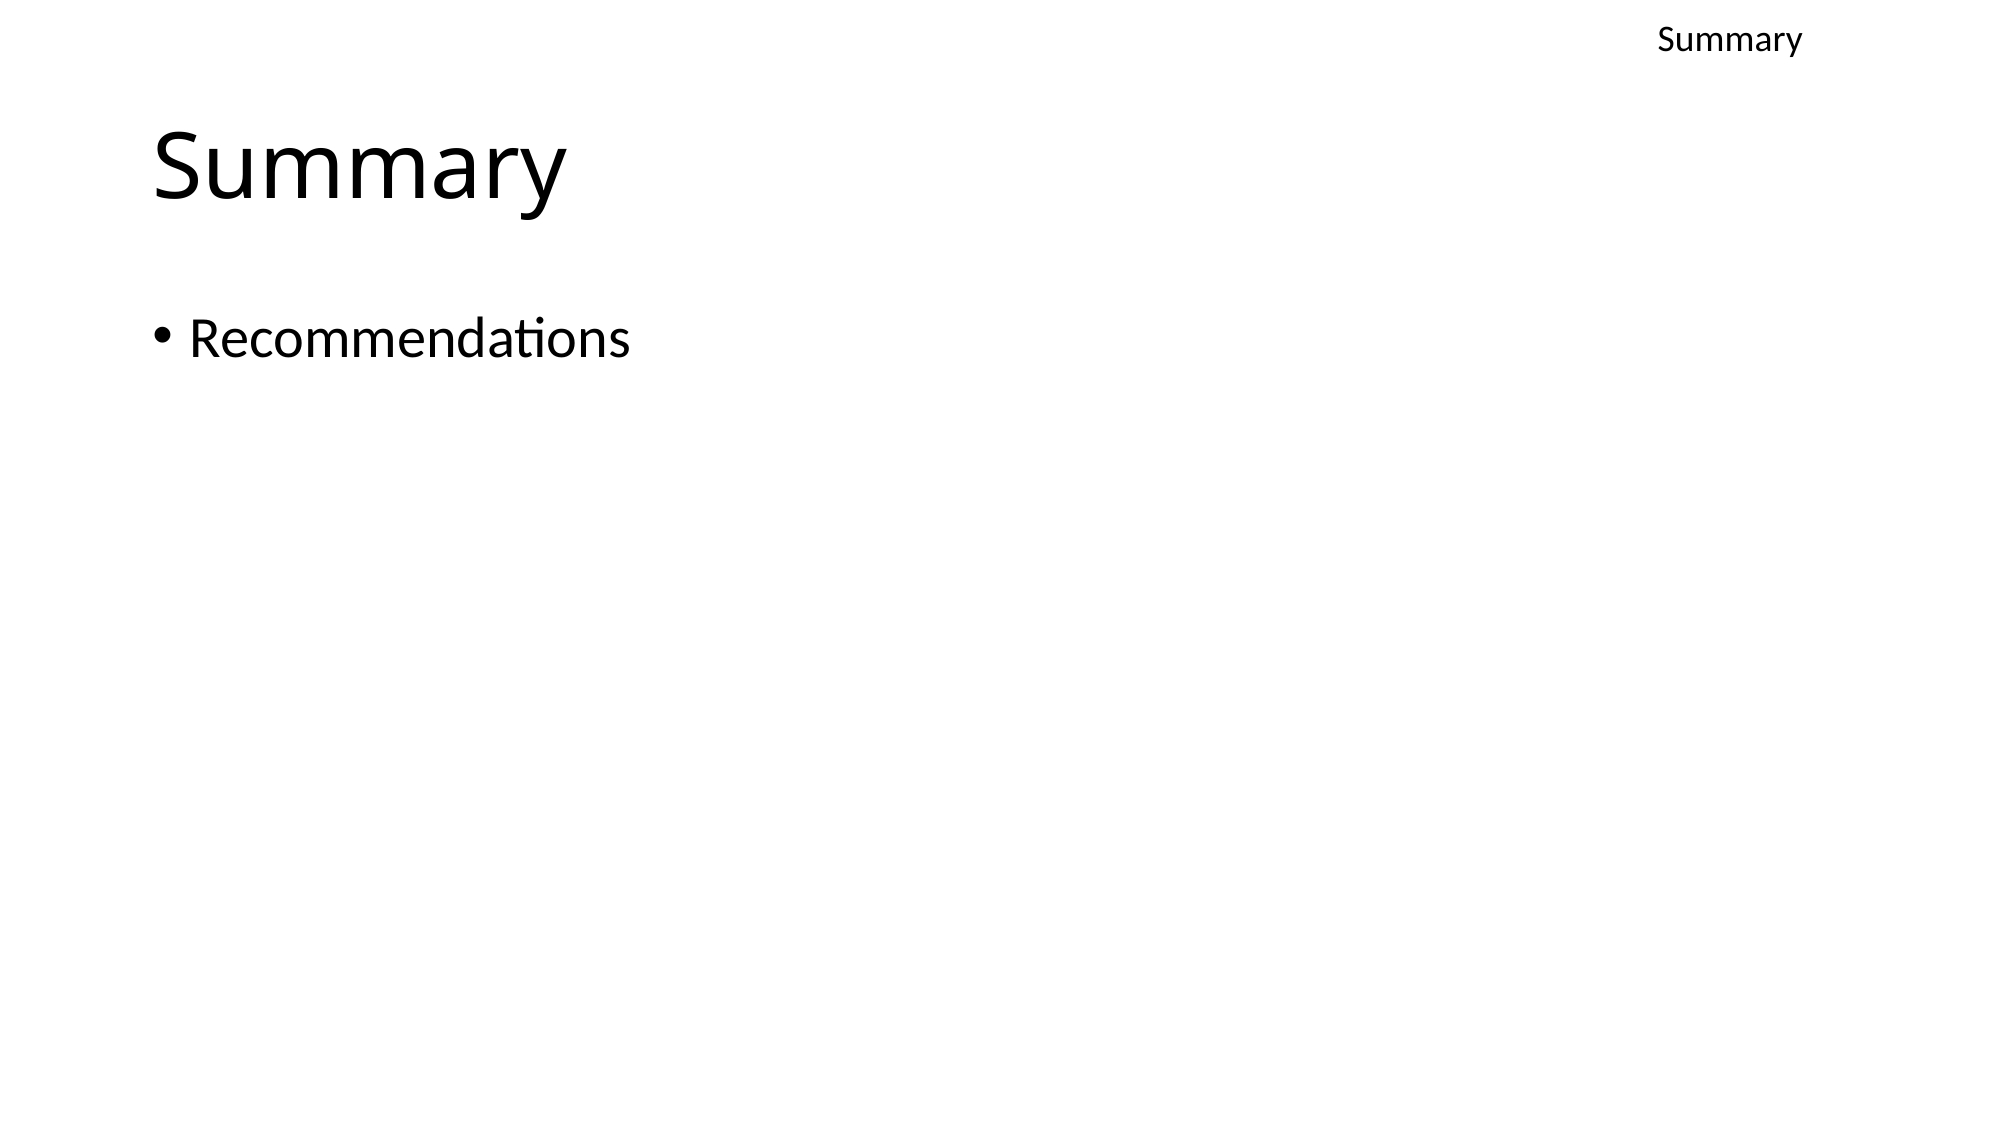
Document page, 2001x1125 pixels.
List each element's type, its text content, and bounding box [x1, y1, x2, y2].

list Recommendations [137, 299, 1863, 1014]
text_box Summary [1642, 6, 2000, 112]
title Summary [137, 59, 1863, 278]
